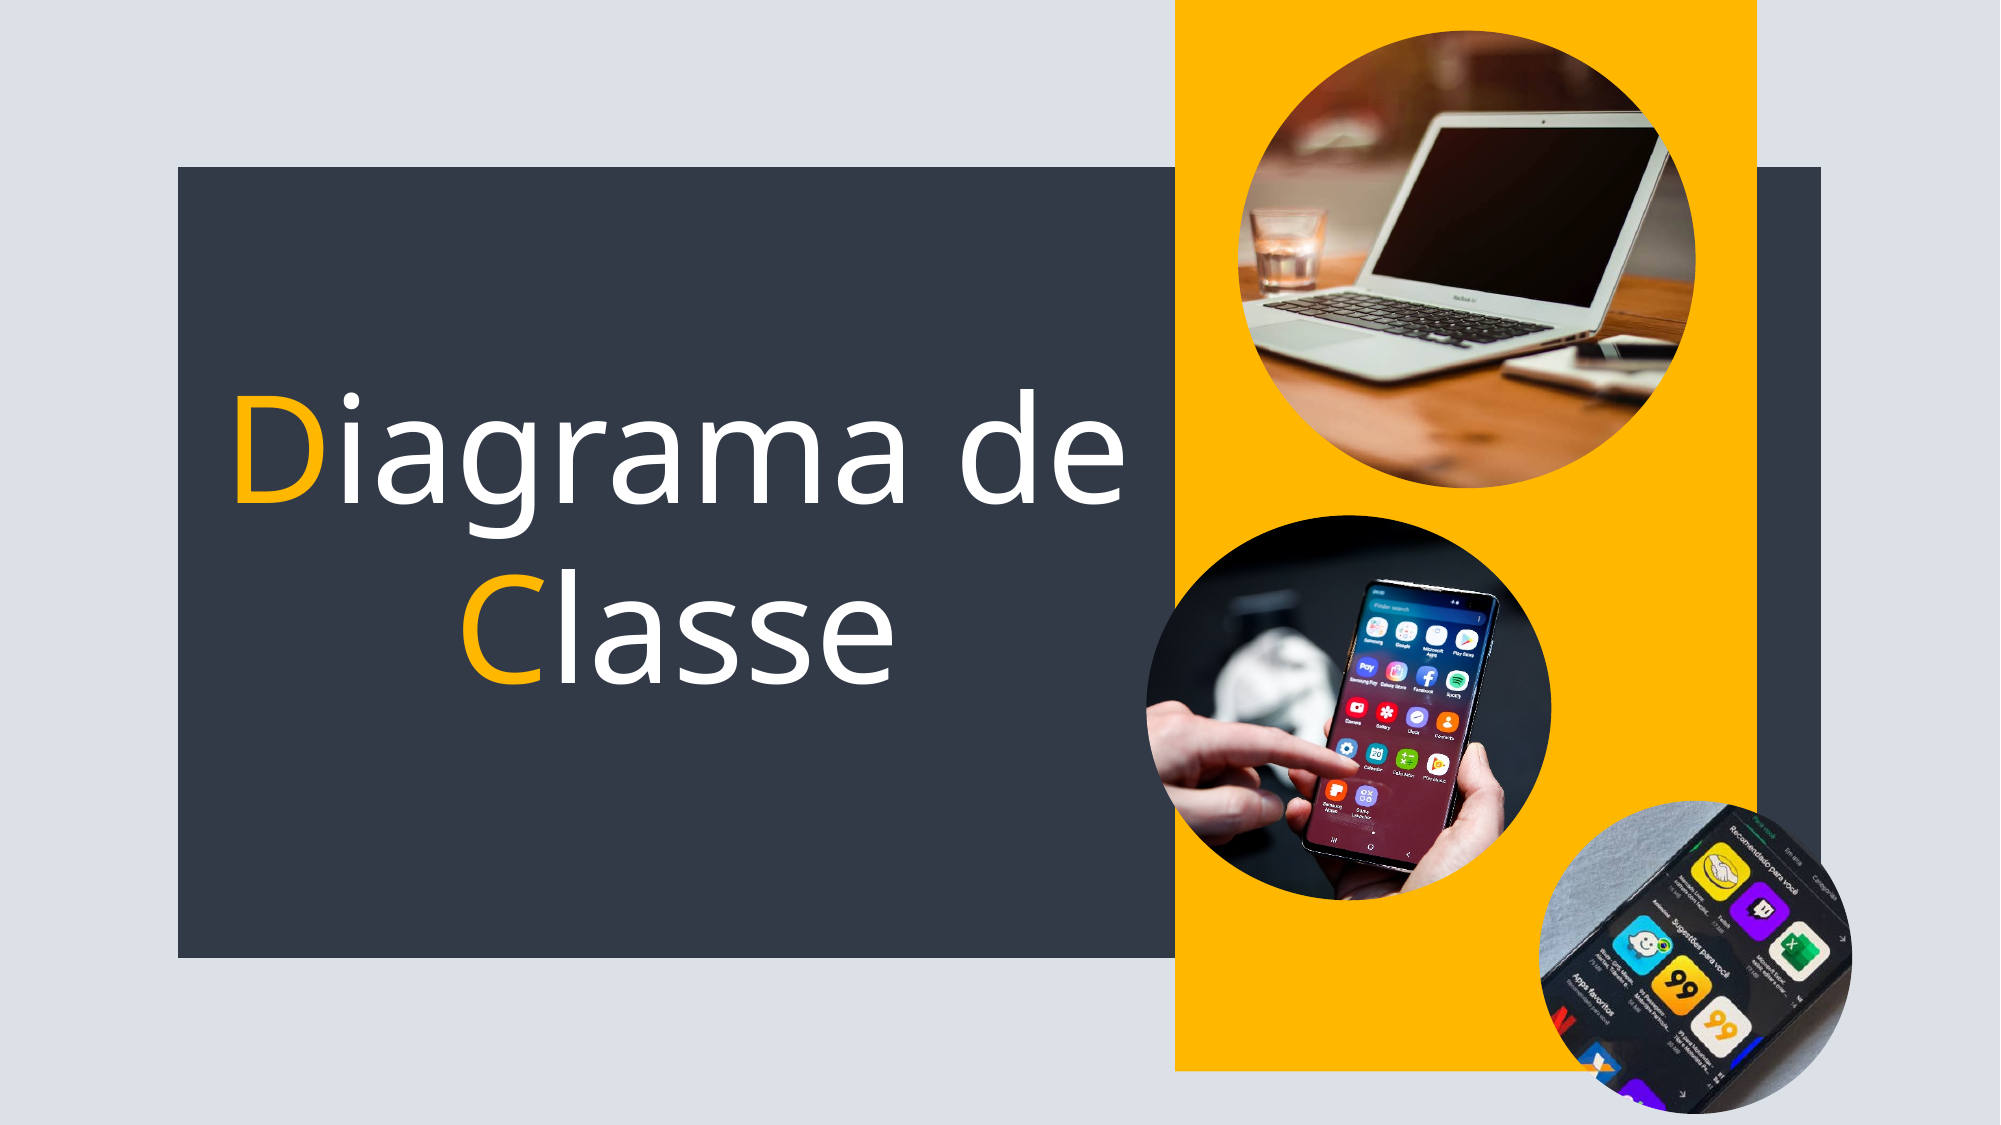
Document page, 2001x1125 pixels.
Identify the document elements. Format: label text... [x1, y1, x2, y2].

text_box [1236, 29, 1697, 490]
text_box [1538, 799, 1854, 1115]
text_box [178, 167, 1174, 958]
text_box [1145, 514, 1553, 902]
text_box [1758, 167, 1821, 860]
text_box [1174, 0, 1758, 1072]
text_box Diagrama de Classe [179, 346, 1176, 722]
